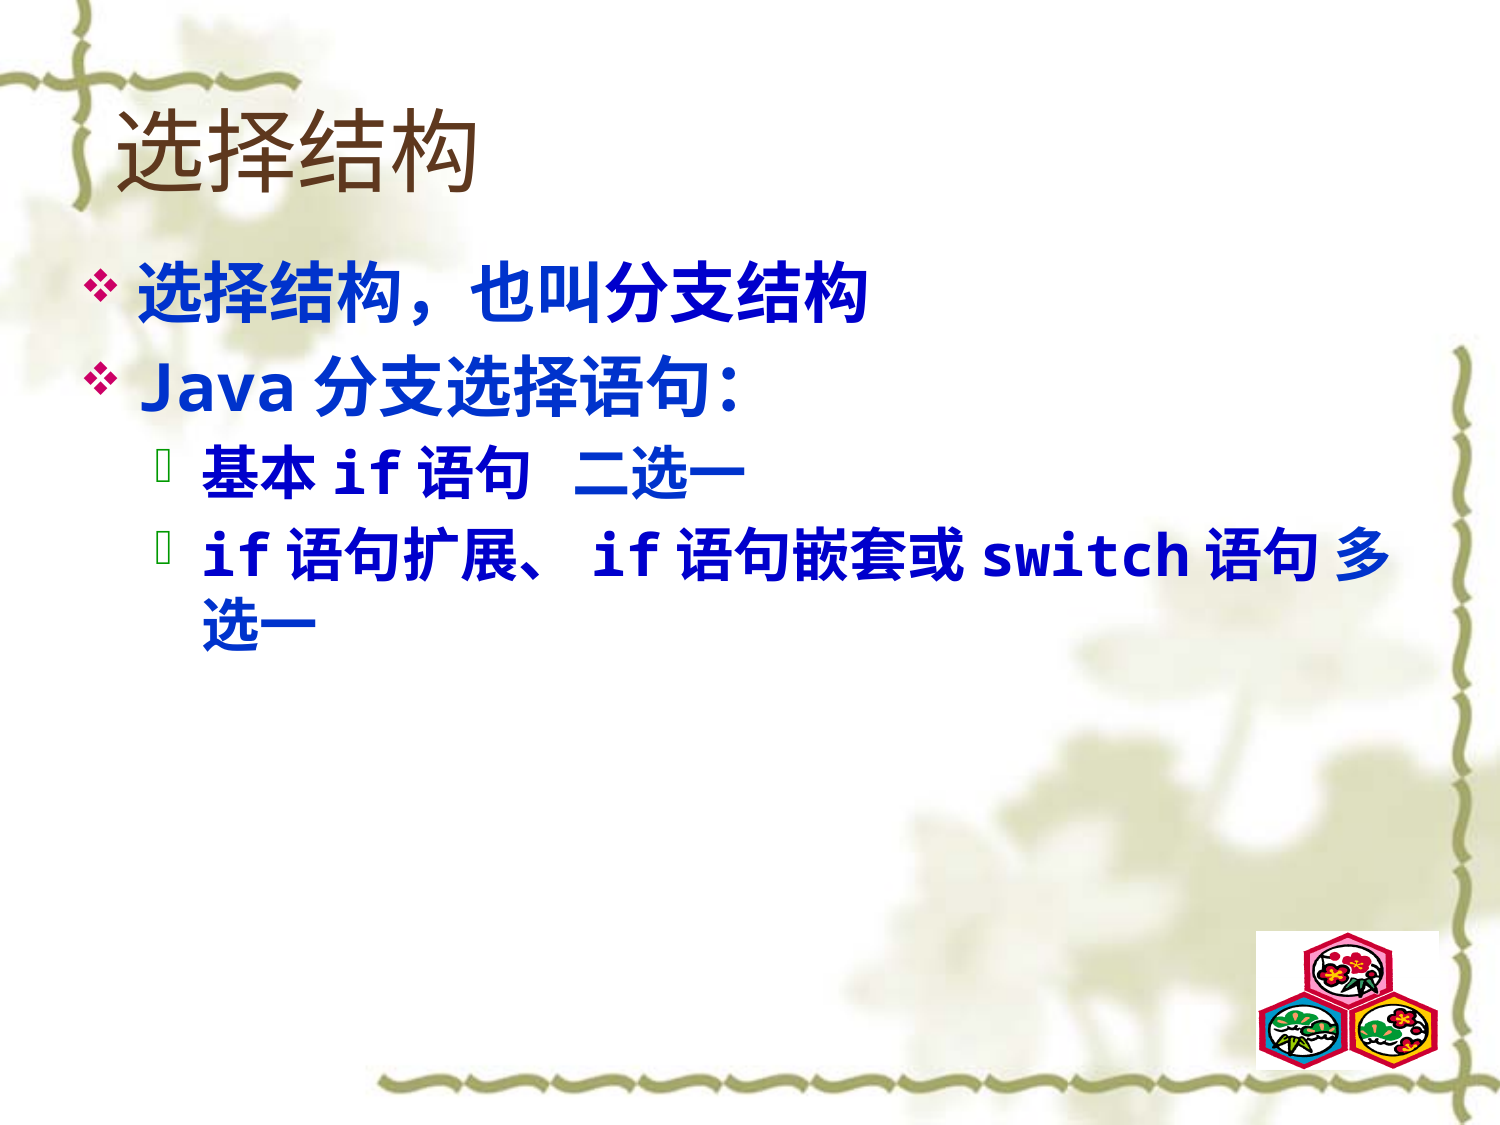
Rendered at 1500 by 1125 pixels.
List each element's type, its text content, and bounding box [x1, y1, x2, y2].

title 选择结构 [98, 89, 1500, 209]
list 选择结构，也叫分支结构 Java分支选择语句： 基本if语句 二选一 if语句扩展、if语句嵌套或switch语句 多选一 [64, 243, 1424, 913]
picture [0, 0, 1500, 1125]
